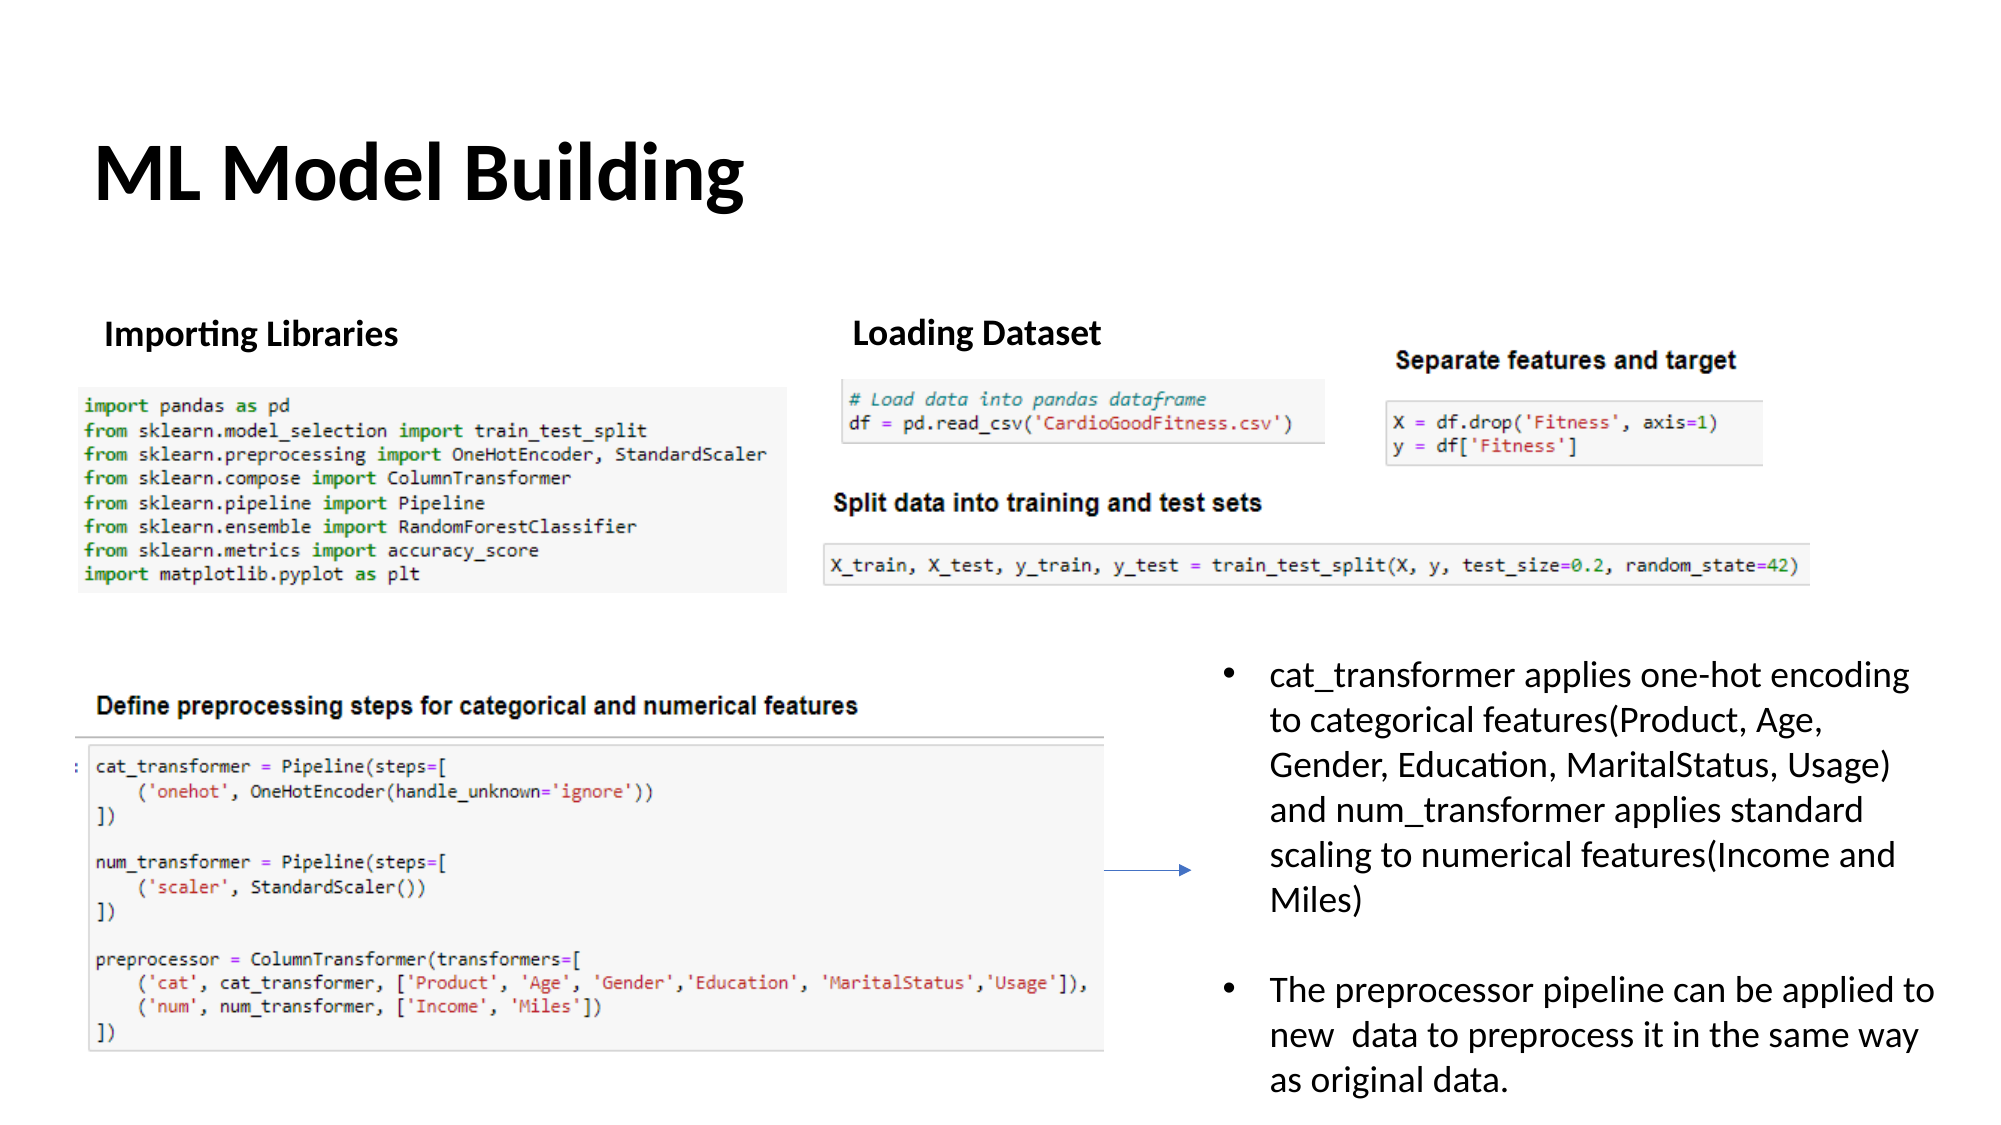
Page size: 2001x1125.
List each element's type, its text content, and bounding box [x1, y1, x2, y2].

title Importing Libraries [89, 225, 518, 387]
picture [1378, 338, 1763, 471]
text_box Loading Dataset [838, 300, 1344, 360]
picture [840, 379, 1325, 444]
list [78, 387, 787, 593]
picture [75, 685, 1104, 1055]
text_box cat_transformer applies one-hot encoding to categorical features(Product, Age, Gender, Education, MaritalStatus, Usage) and num_transformer applies standard scaling to numerical features(Income and Miles) The preprocessor pipeline can be applied to new data to preprocess it in the same way as original data. [1207, 642, 1959, 1108]
text_box ML Model Building [78, 109, 849, 225]
picture [813, 482, 1810, 608]
